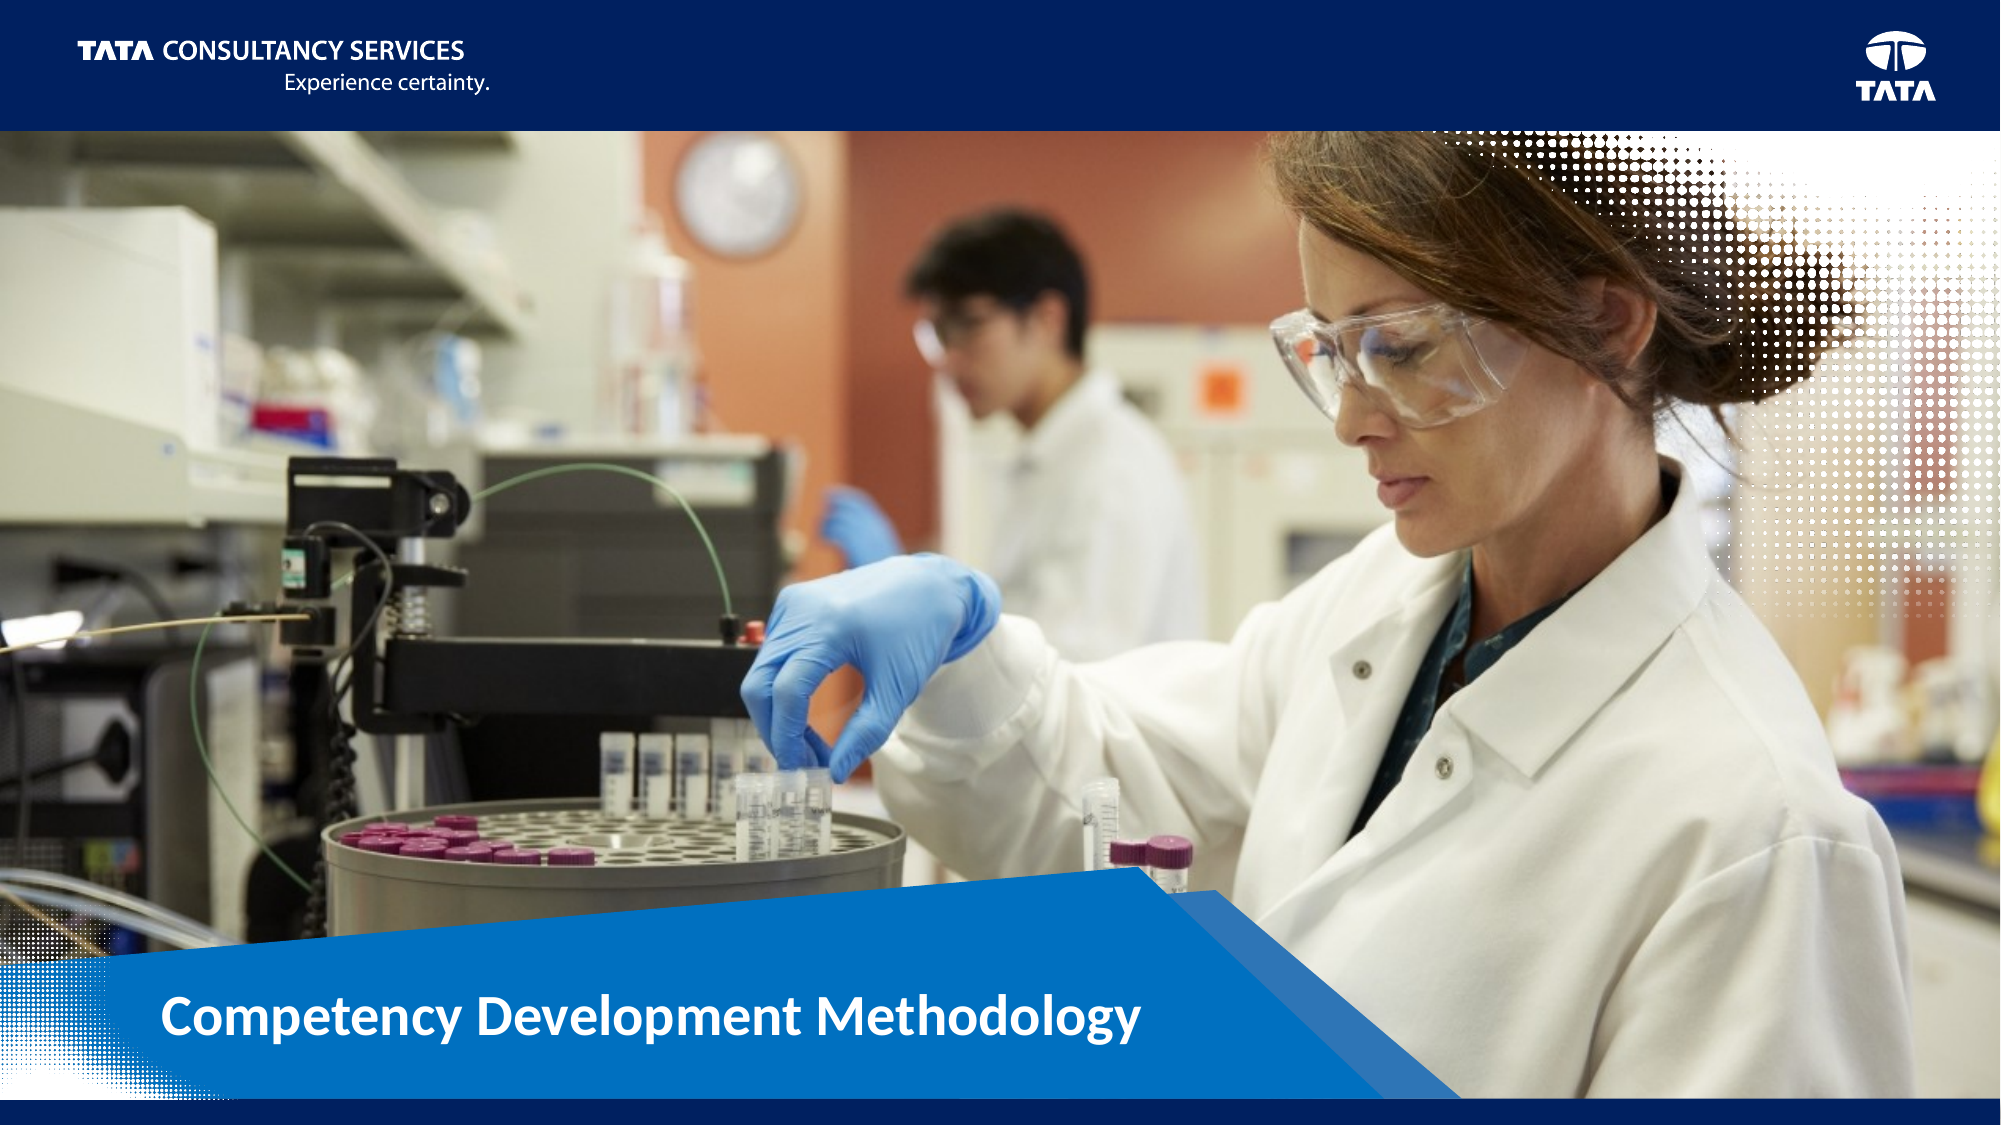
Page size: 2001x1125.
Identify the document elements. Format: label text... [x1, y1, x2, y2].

picture [0, 2, 2001, 1119]
subtitle Competency Development Methodology [127, 943, 1176, 1071]
